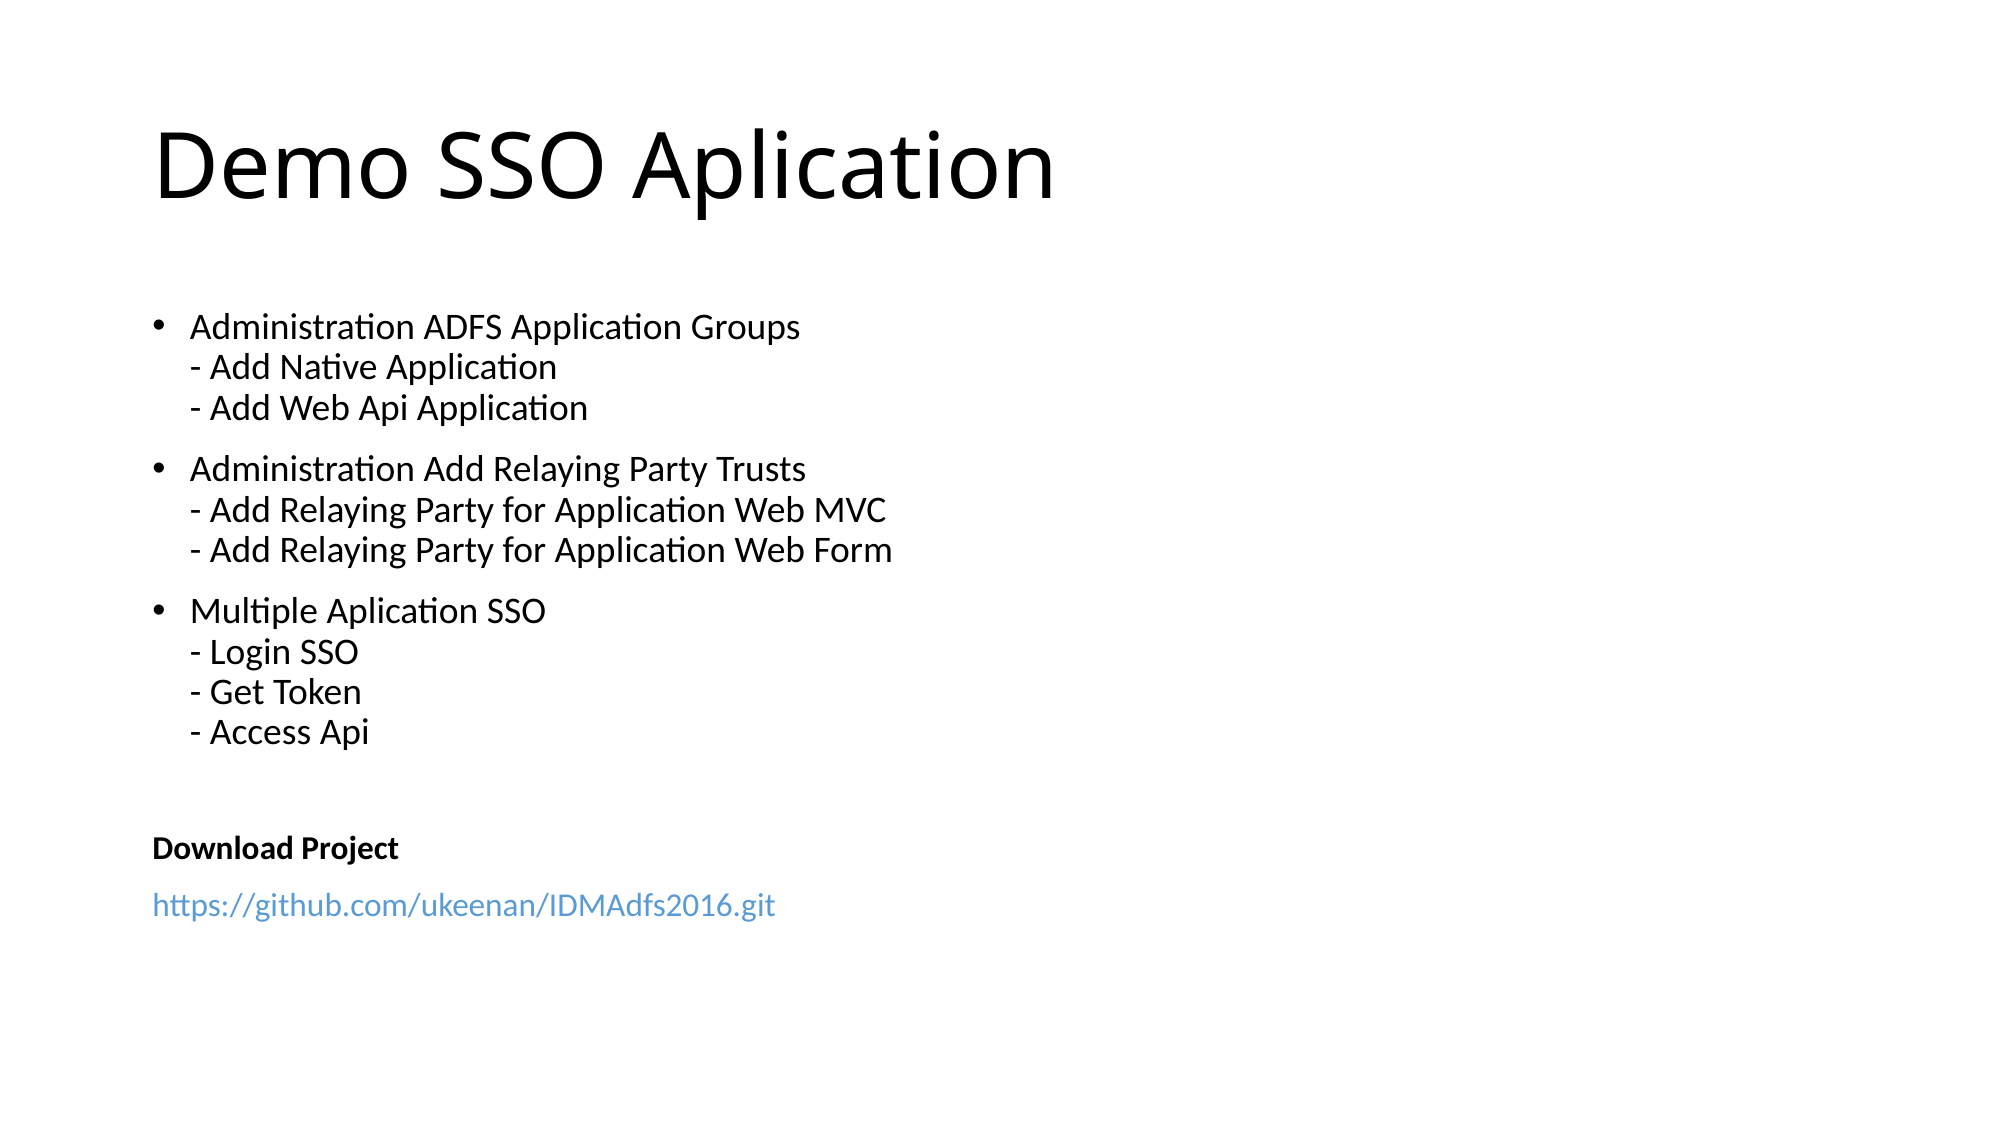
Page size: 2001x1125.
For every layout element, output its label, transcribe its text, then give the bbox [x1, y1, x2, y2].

title Demo SSO Aplication [137, 59, 1863, 278]
list Administration ADFS Application Groups - Add Native Application - Add Web Api Application Administration Add Relaying Party Trusts - Add Relaying Party for Application Web MVC - Add Relaying Party for Application Web Form Multiple Aplication SSO - Login SSO - Get Token - Access Api Download Project https://github.com/ukeenan/IDMAdfs2016.git [137, 299, 1863, 1014]
